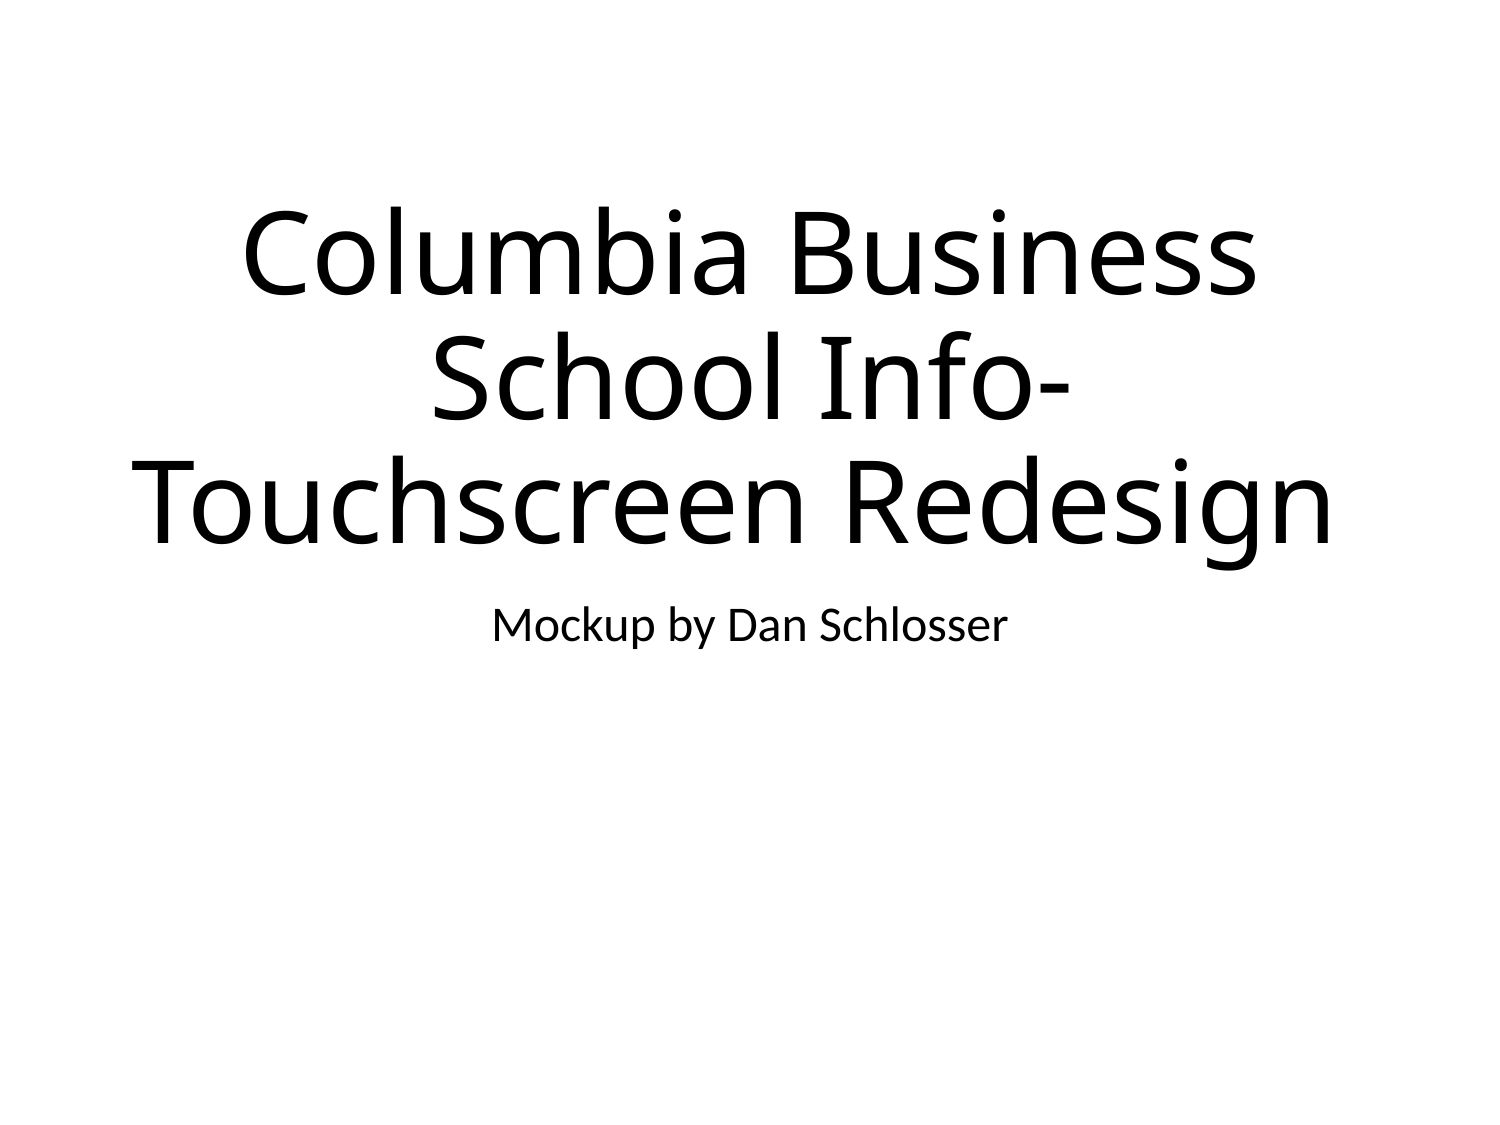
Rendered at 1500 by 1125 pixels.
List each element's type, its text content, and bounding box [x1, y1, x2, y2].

title Columbia Business School Info-Touchscreen Redesign [112, 184, 1388, 576]
subtitle Mockup by Dan Schlosser [187, 590, 1313, 863]
